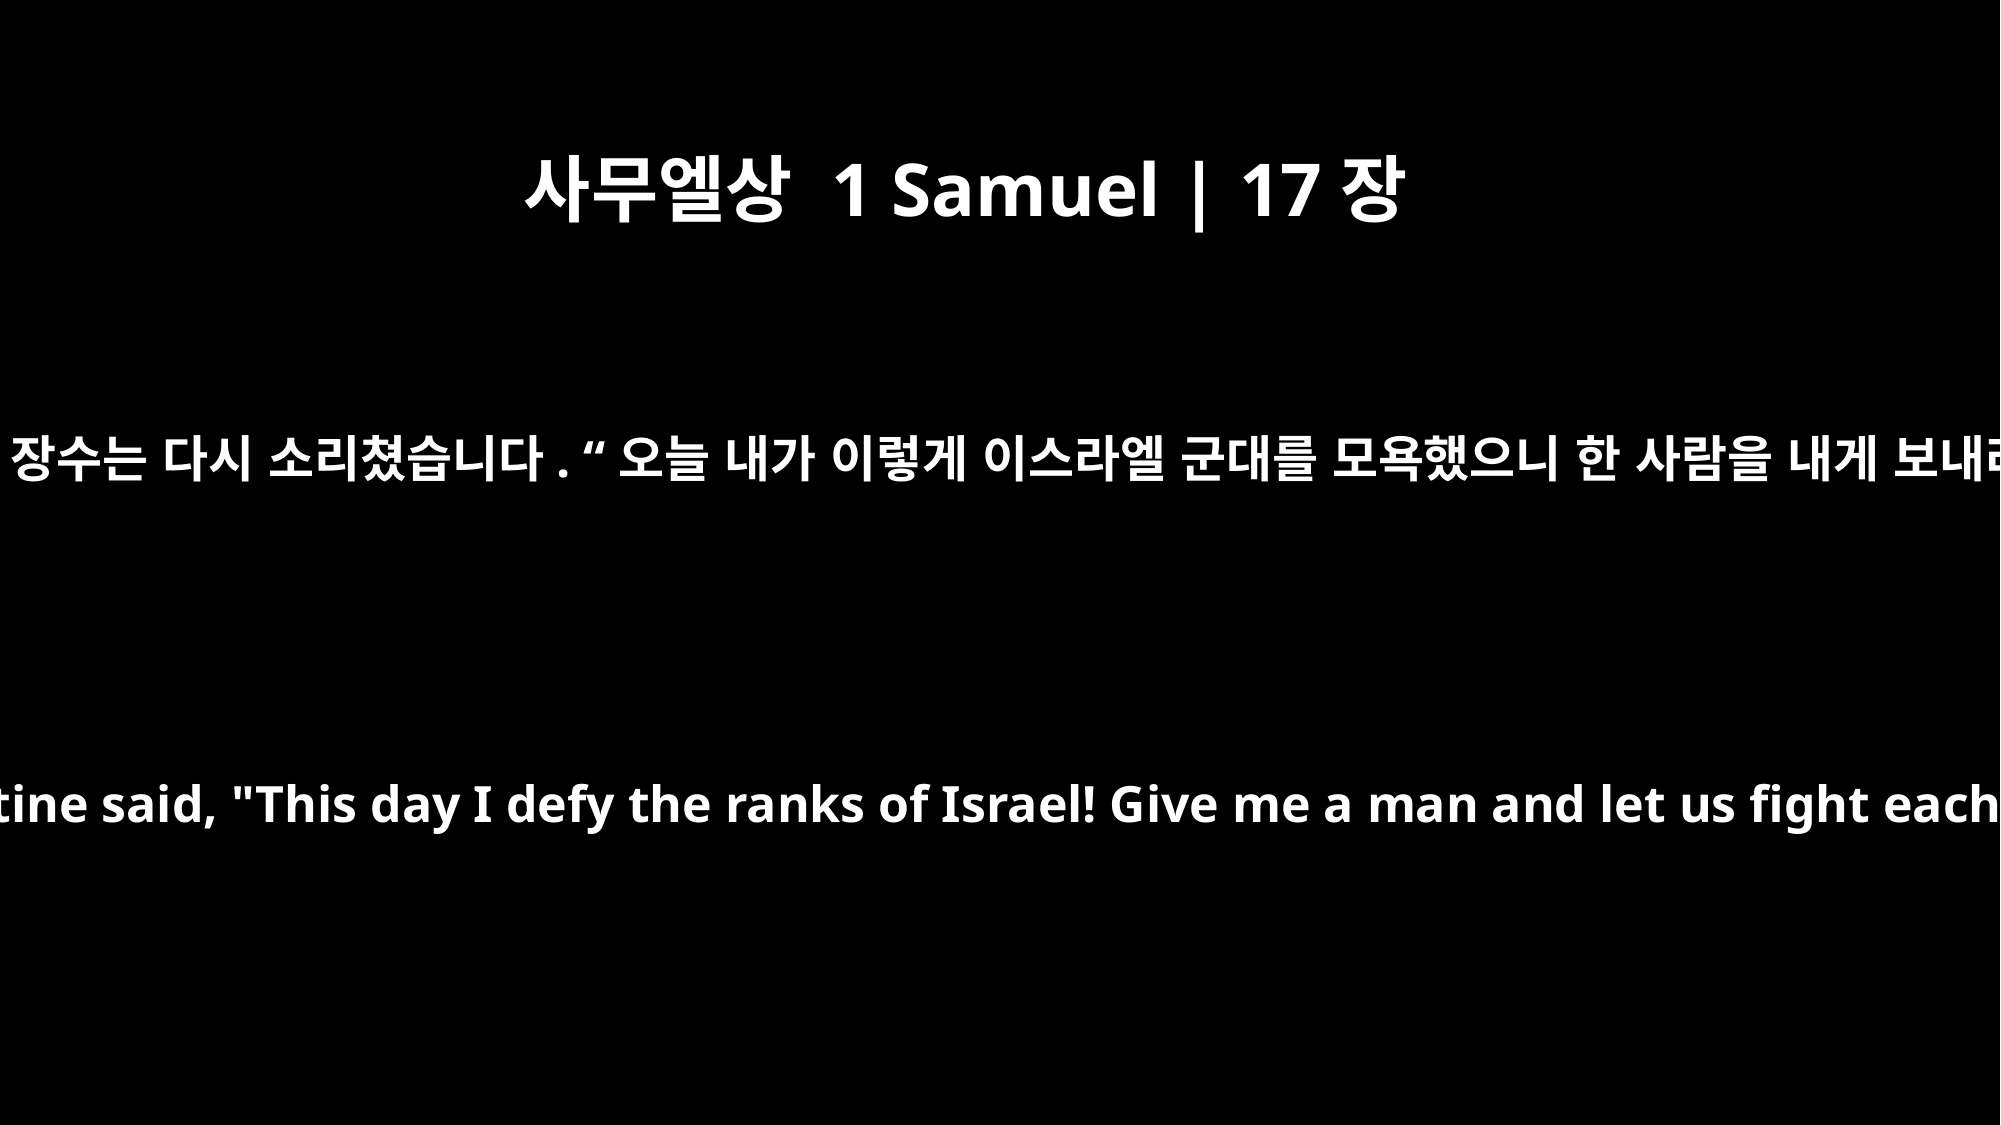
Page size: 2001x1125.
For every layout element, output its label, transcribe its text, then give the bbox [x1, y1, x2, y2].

text_box 10 그러고 나서 그 블레셋 장수는 다시 소리쳤습니다. “오늘 내가 이렇게 이스라엘 군대를 모욕했으니 한 사람을 내게 보내라. 서로 싸우자.” [0, 359, 2000, 495]
text_box 사무엘상 1 Samuel | 17장 [509, 136, 1423, 239]
text_box Then the Philistine said, "This day I defy the ranks of Israel! Give me a man and let us fight each other." [0, 764, 2000, 840]
